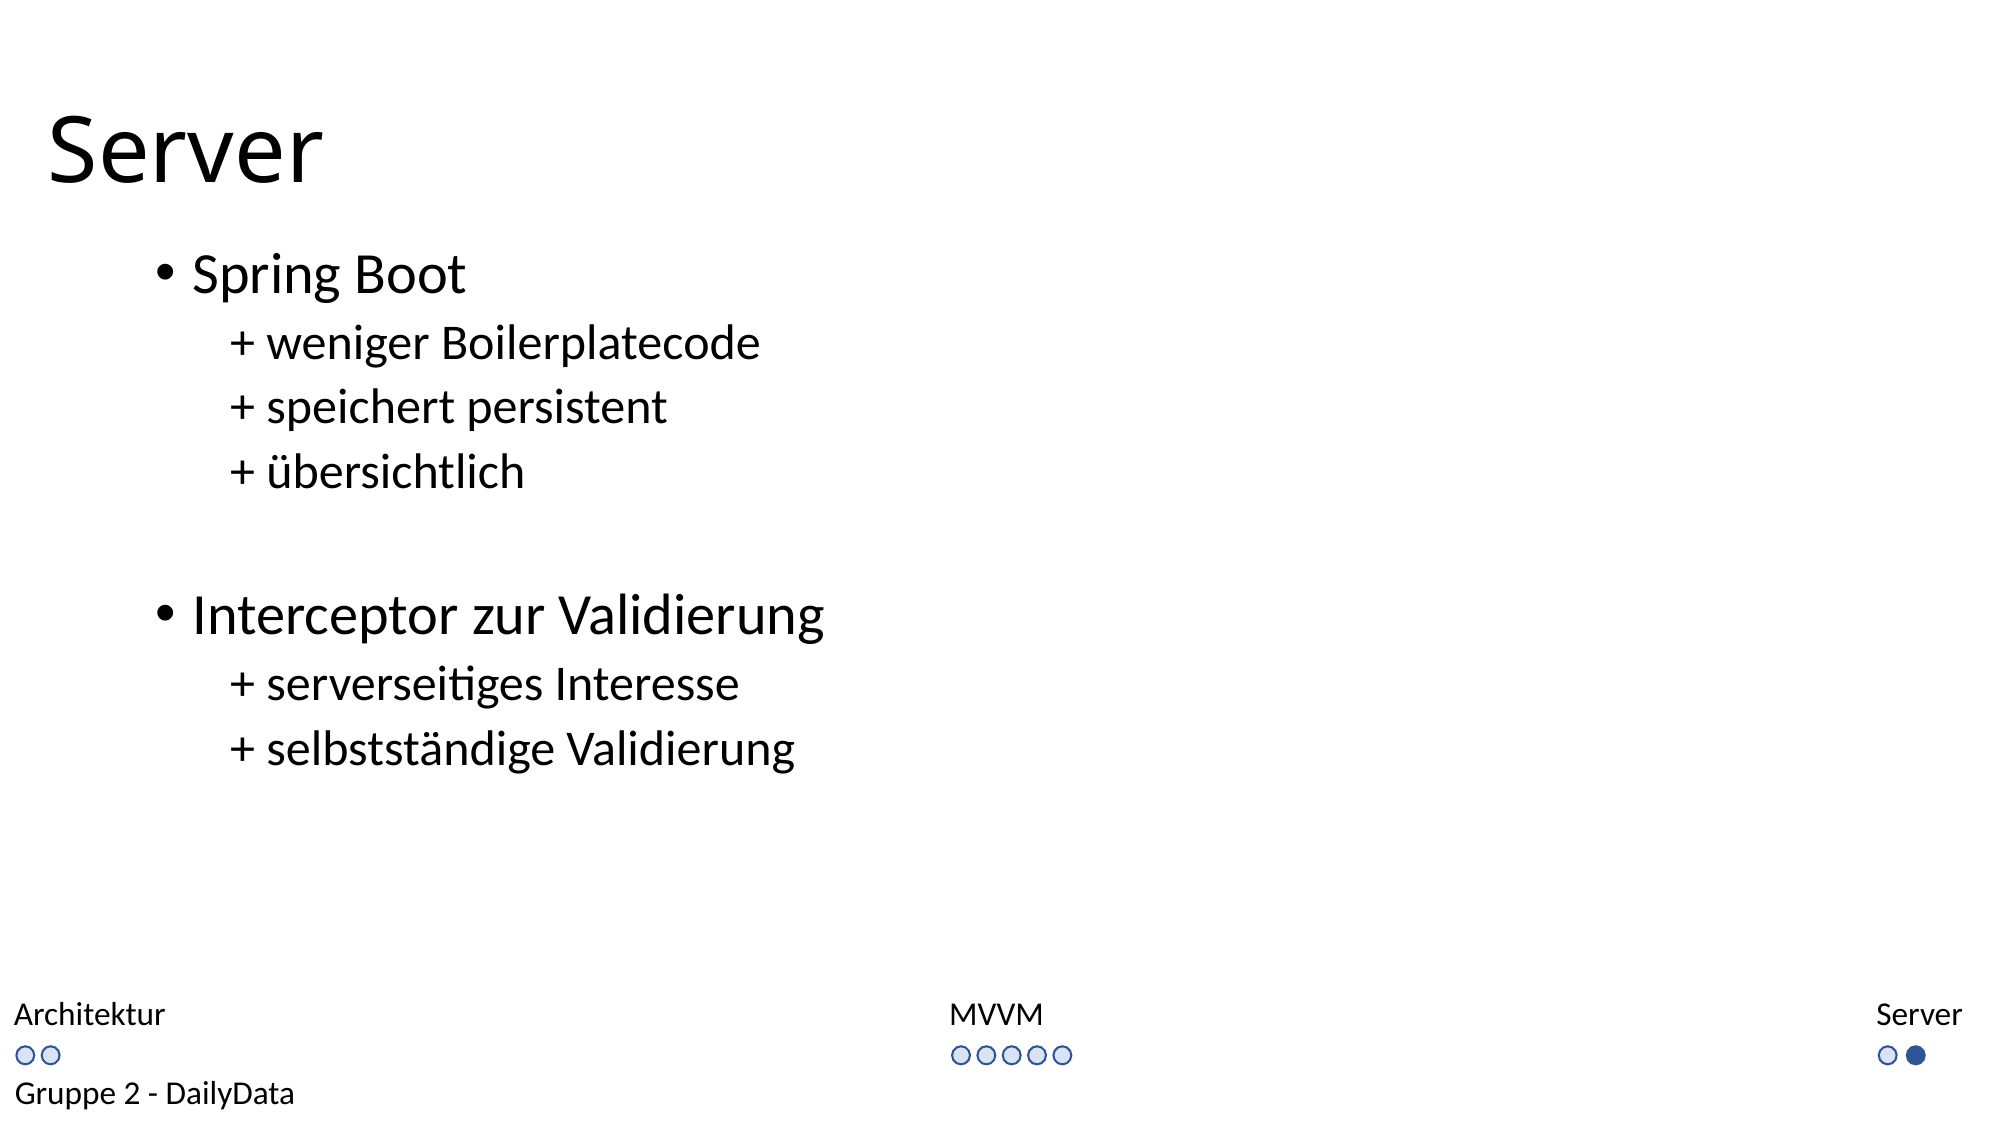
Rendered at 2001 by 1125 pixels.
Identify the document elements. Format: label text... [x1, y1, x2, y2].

text_box [1027, 1045, 1048, 1066]
text_box [976, 1045, 997, 1066]
text_box [1001, 1045, 1022, 1066]
text_box [951, 1045, 972, 1066]
text_box Server [1861, 984, 1992, 1040]
text_box [15, 1045, 36, 1066]
text_box Gruppe 2 - DailyData [0, 1064, 521, 1119]
text_box MVVM [934, 984, 1064, 1040]
text_box [1905, 1045, 1926, 1066]
text_box [40, 1045, 61, 1066]
text_box Architektur [0, 984, 228, 1040]
text_box [1877, 1045, 1898, 1066]
list Spring Boot + weniger Boilerplatecode + speichert persistent + übersichtlich Interceptor zur Validierung + serverseitiges Interesse + selbstständige Validierung [140, 235, 1866, 950]
text_box [1052, 1045, 1073, 1066]
title Server [32, 44, 1836, 263]
